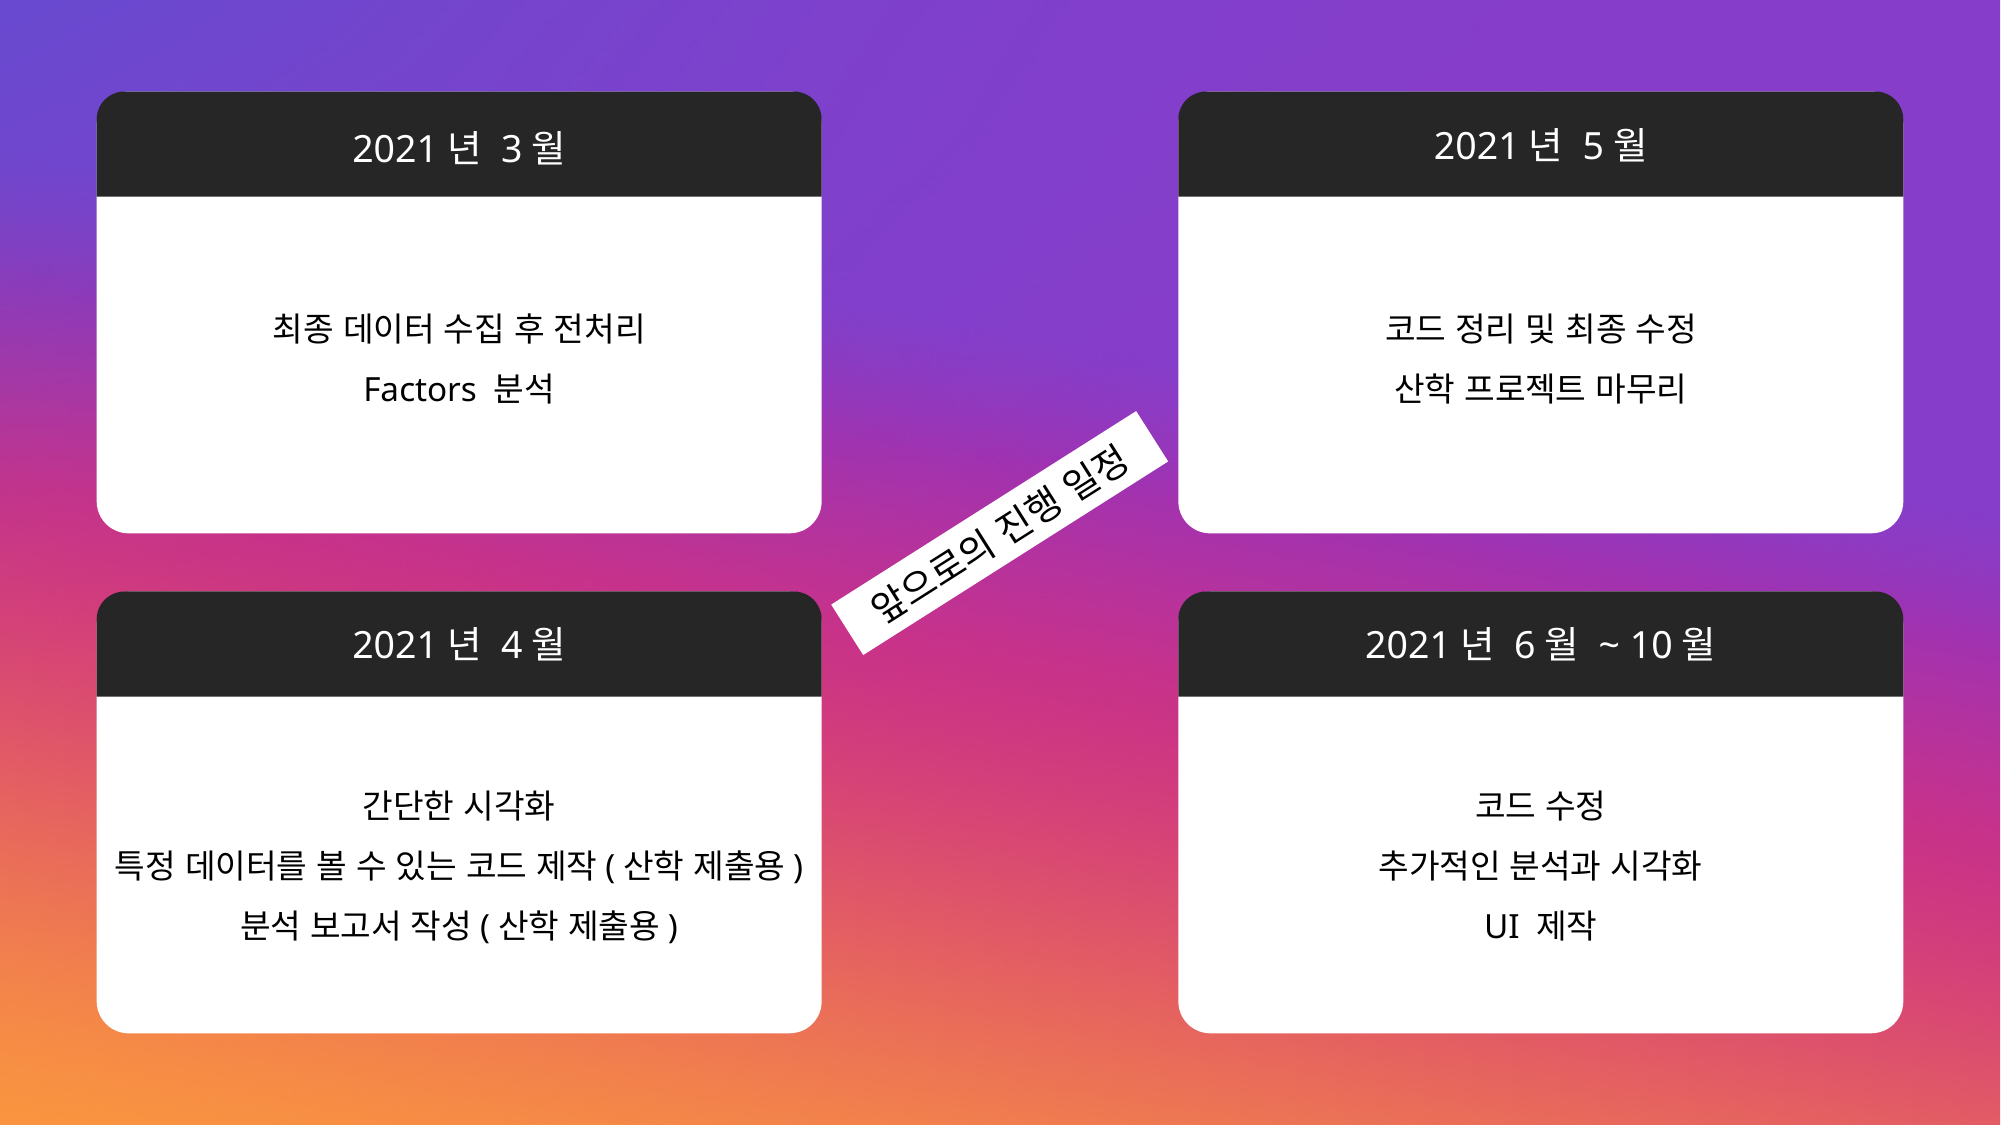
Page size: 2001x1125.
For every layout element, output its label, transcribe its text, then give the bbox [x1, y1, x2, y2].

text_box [96, 591, 822, 1034]
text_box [96, 91, 822, 534]
text_box 앞으로의 진행 일정 [831, 411, 1169, 656]
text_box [1178, 591, 1904, 1034]
picture [0, 0, 2001, 1125]
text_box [1178, 91, 1904, 534]
